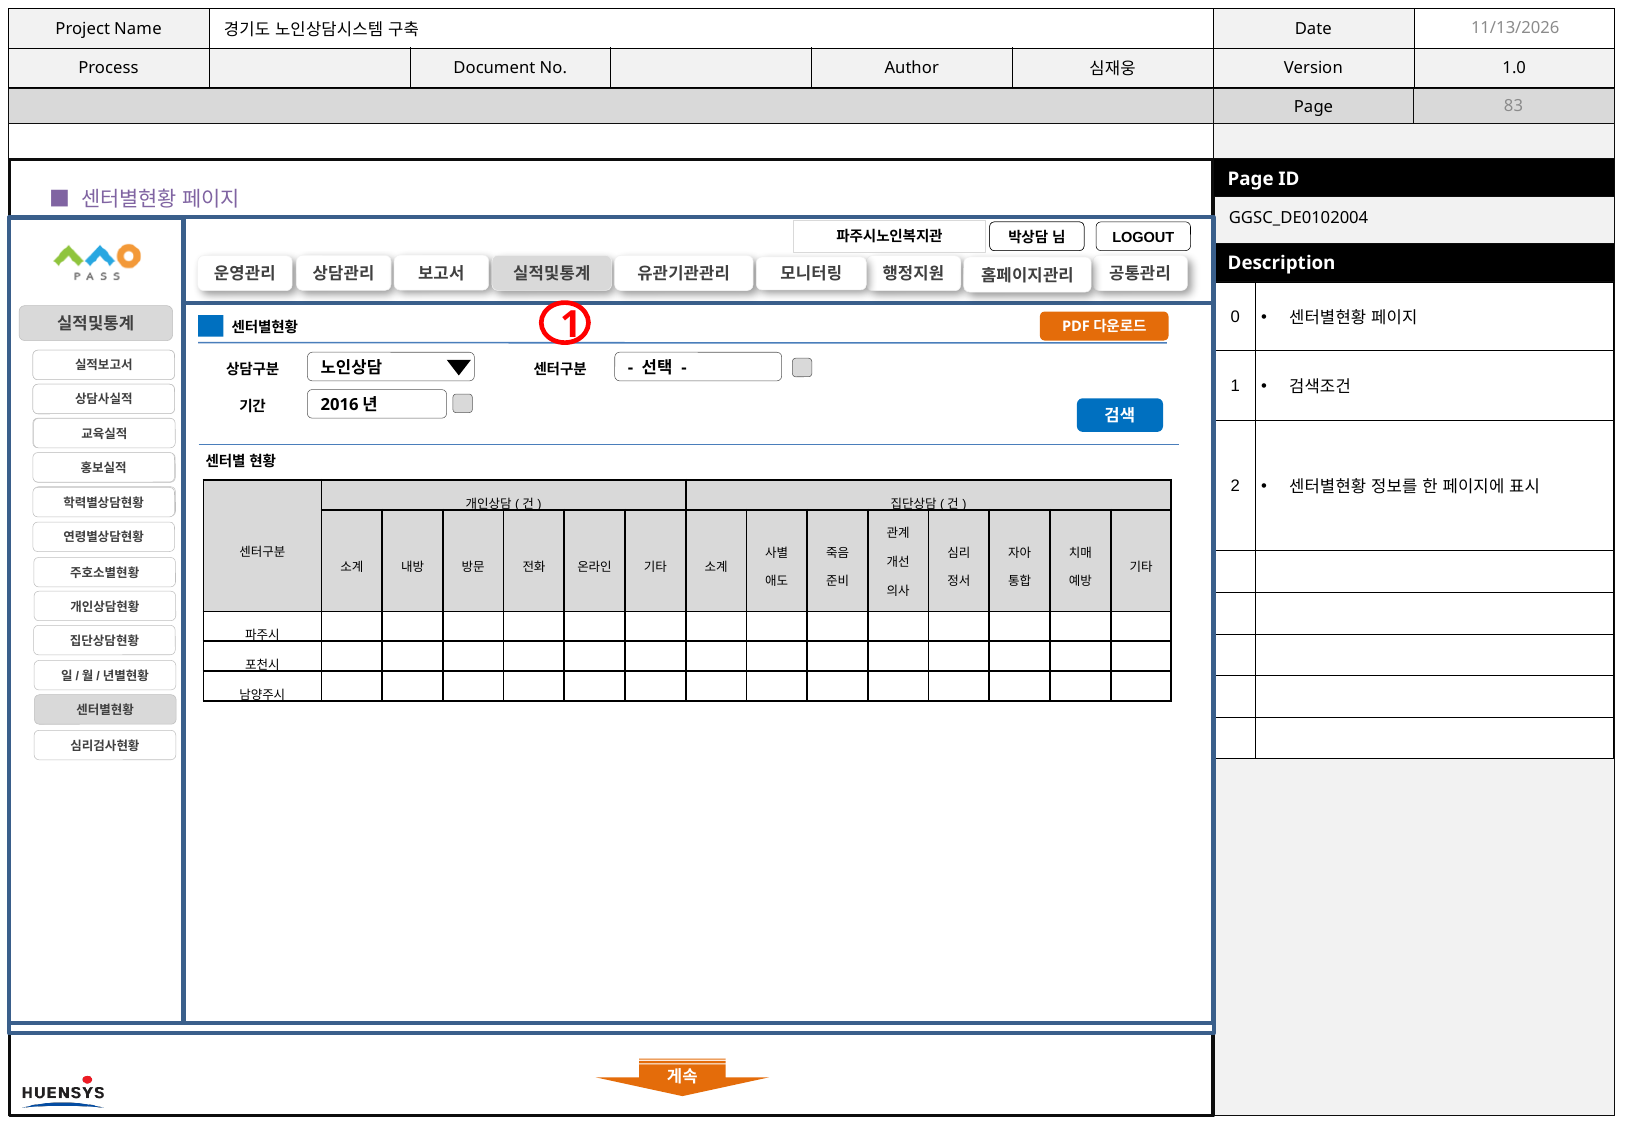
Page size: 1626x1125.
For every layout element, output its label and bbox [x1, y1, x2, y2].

table_cell [990, 511, 1049, 611]
table_cell [869, 642, 928, 670]
table_header [1256, 283, 1613, 350]
table_cell [1216, 421, 1255, 550]
table_header [322, 481, 685, 509]
table_cell [626, 672, 685, 700]
table_cell [444, 612, 503, 640]
table_cell [929, 642, 988, 670]
table_cell [626, 511, 685, 611]
table_cell [808, 672, 867, 700]
table_cell [204, 642, 321, 670]
table_cell [687, 672, 746, 700]
table_cell [504, 672, 563, 700]
table_cell [204, 612, 321, 640]
table_cell [1256, 676, 1613, 717]
table_cell [1256, 421, 1613, 550]
table_cell [1216, 351, 1255, 420]
table_cell [1256, 593, 1613, 634]
table_cell [383, 642, 442, 670]
table_cell [747, 672, 806, 700]
table_cell [322, 511, 381, 611]
table_cell [929, 511, 988, 611]
table_cell [1051, 642, 1110, 670]
table_cell [504, 642, 563, 670]
table_cell [204, 672, 321, 700]
table_cell [687, 511, 746, 611]
table_cell [626, 612, 685, 640]
slide_number [1414, 10, 1616, 46]
table_cell [747, 511, 806, 611]
text_box [1211, 157, 1617, 198]
table_cell [565, 511, 624, 611]
table_cell [990, 672, 1049, 700]
picture [46, 235, 146, 290]
table_cell [869, 511, 928, 611]
table_cell [1216, 551, 1255, 592]
picture [21, 1075, 104, 1108]
table_cell [383, 612, 442, 640]
table_cell [808, 612, 867, 640]
table_cell [444, 672, 503, 700]
table_cell [565, 612, 624, 640]
table_header [204, 481, 321, 611]
table_cell [444, 642, 503, 670]
table_cell [990, 612, 1049, 640]
table_cell [1256, 551, 1613, 592]
table_cell [1112, 642, 1170, 670]
table_header [687, 481, 1170, 509]
table_cell [929, 672, 988, 700]
table_cell [687, 642, 746, 670]
table_cell [1112, 672, 1170, 700]
table_cell [565, 642, 624, 670]
table_cell [747, 612, 806, 640]
table_cell [1216, 593, 1255, 634]
table_cell [687, 612, 746, 640]
table_header [35, 175, 1001, 215]
table_cell [929, 612, 988, 640]
table_cell [504, 612, 563, 640]
table_cell [626, 642, 685, 670]
table_cell [1112, 511, 1170, 611]
table_header [1216, 283, 1255, 350]
table_cell [1256, 718, 1613, 758]
text_box [593, 1057, 772, 1099]
table_cell [869, 672, 928, 700]
table_cell [808, 642, 867, 670]
table_cell [444, 511, 503, 611]
table_cell [383, 511, 442, 611]
table_cell [1112, 612, 1170, 640]
table_cell [747, 642, 806, 670]
table_cell [322, 642, 381, 670]
table_cell [1216, 718, 1255, 758]
table_cell [1216, 635, 1255, 675]
slide_number [1413, 88, 1614, 124]
text_box [7, 199, 1625, 1035]
table_cell [869, 612, 928, 640]
table_cell [322, 612, 381, 640]
table_cell [1256, 635, 1613, 675]
table_cell [1256, 351, 1613, 420]
table_cell [990, 642, 1049, 670]
table_cell [1051, 672, 1110, 700]
table_cell [504, 511, 563, 611]
table_cell [383, 672, 442, 700]
table_cell [565, 672, 624, 700]
table_cell [322, 672, 381, 700]
table_cell [808, 511, 867, 611]
table_cell [1216, 676, 1255, 717]
table_cell [1051, 511, 1110, 611]
table_cell [1051, 612, 1110, 640]
